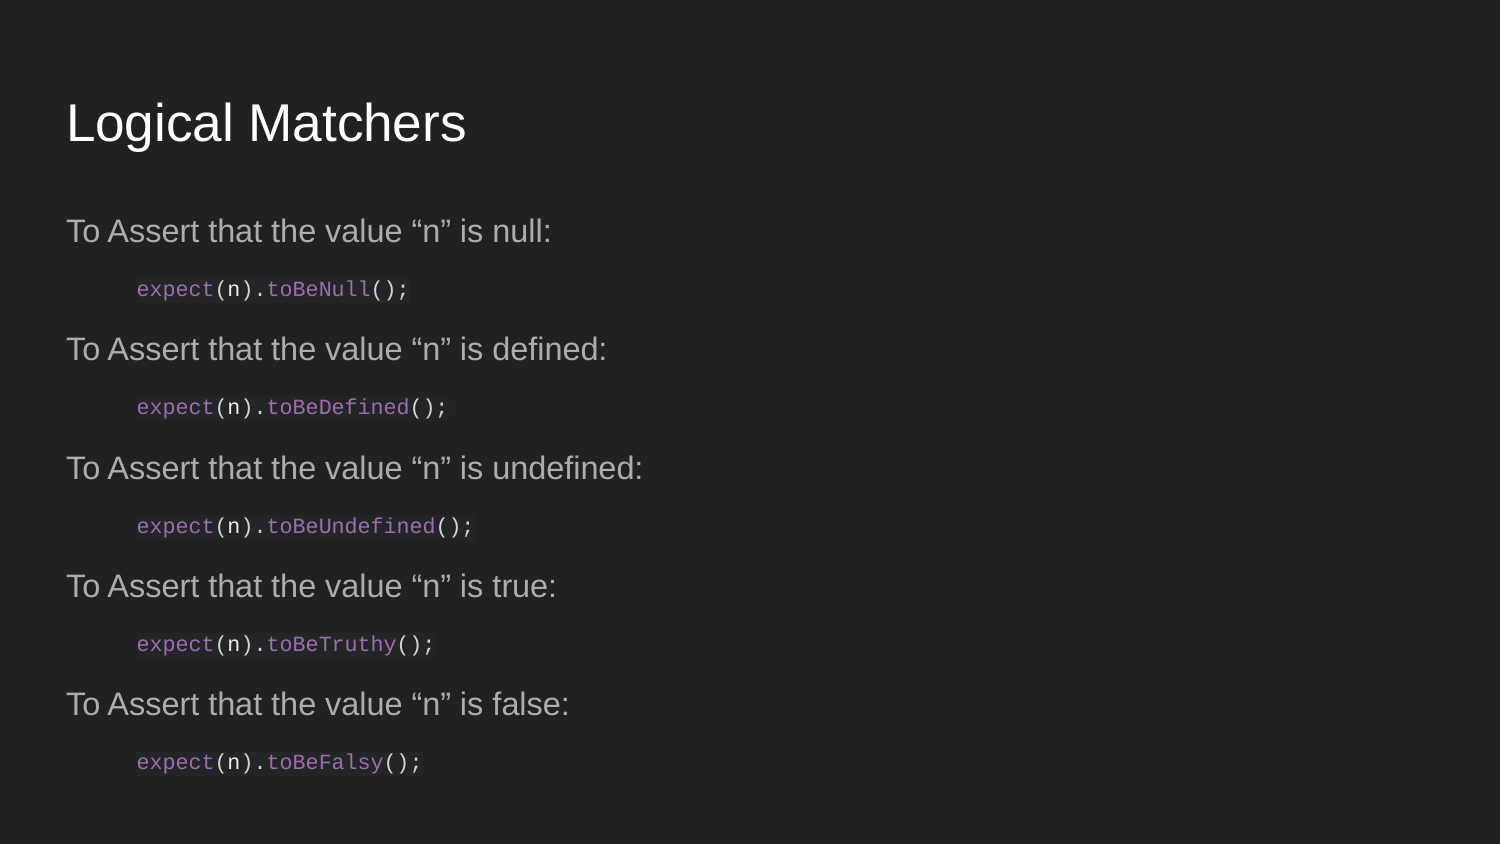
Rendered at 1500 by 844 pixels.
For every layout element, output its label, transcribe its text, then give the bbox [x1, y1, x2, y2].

title Logical Matchers [51, 72, 1449, 167]
list To Assert that the value “n” is null: expect(n).toBeNull(); To Assert that the value “n” is defined: expect(n).toBeDefined(); To Assert that the value “n” is undefined: expect(n).toBeUndefined(); To Assert that the value “n” is true: expect(n).toBeTruthy(); To Assert that the value “n” is false: expect(n).toBeFalsy(); [51, 189, 1449, 790]
